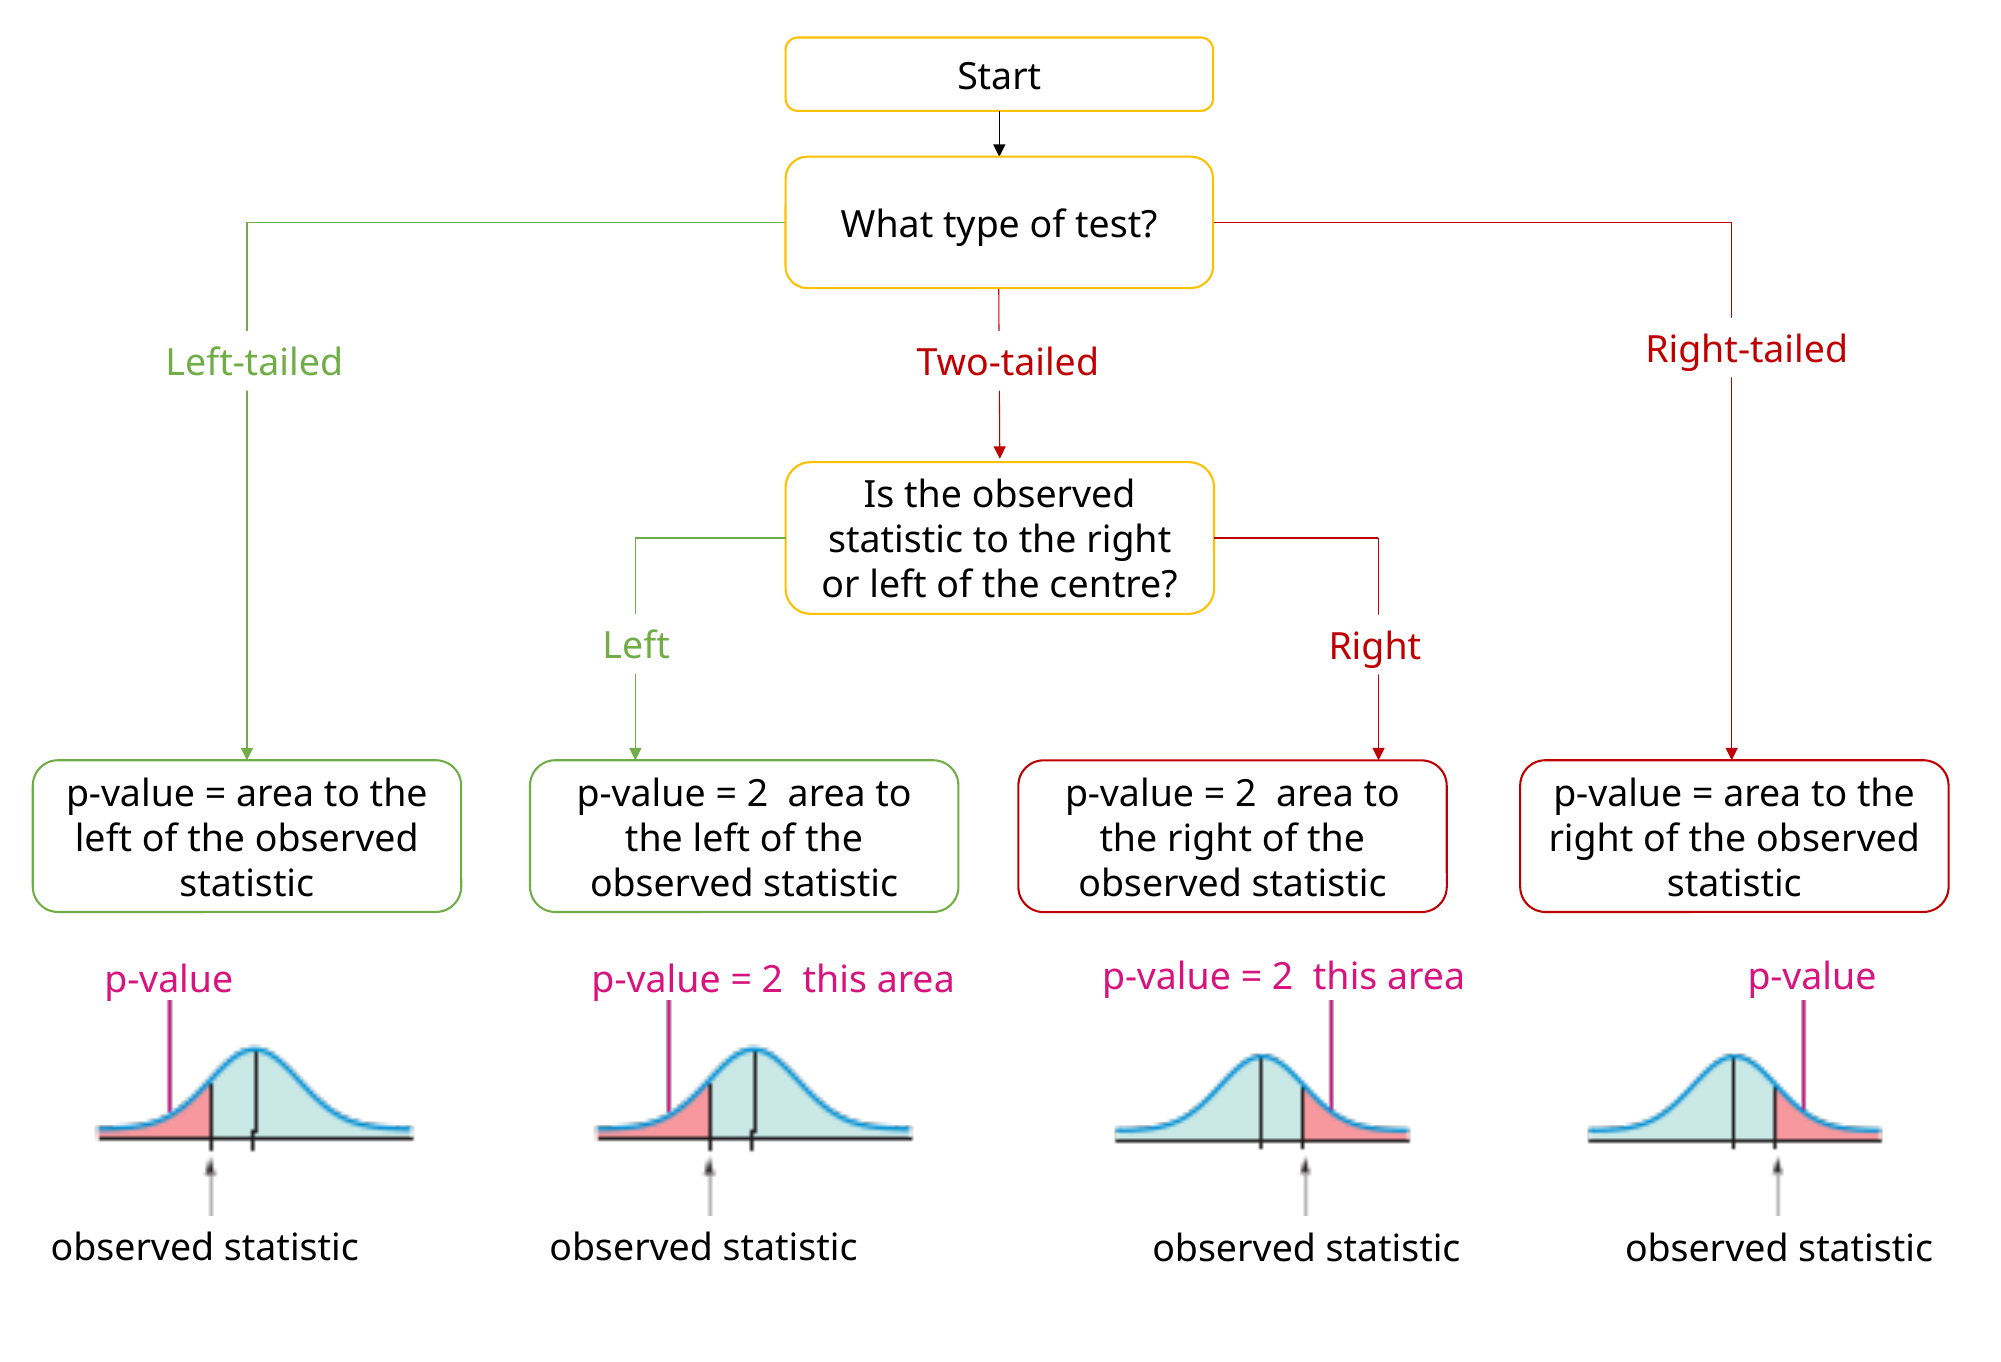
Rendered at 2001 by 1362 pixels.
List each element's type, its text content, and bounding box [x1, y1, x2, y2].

text_box Right [1313, 614, 1378, 675]
picture [574, 1000, 917, 1216]
text_box Two-tailed [901, 330, 998, 391]
text_box p-value = area to the left of the observed statistic [31, 759, 463, 914]
text_box What type of test? [784, 155, 1215, 290]
text_box p-value [1732, 944, 1892, 1000]
text_box observed statistic [534, 1215, 873, 1276]
picture [1564, 1000, 1899, 1216]
text_box Right-tailed [1732, 317, 1864, 378]
text_box Right [1379, 614, 1436, 675]
text_box Left [587, 613, 635, 674]
text_box observed statistic [35, 1215, 374, 1276]
text_box Right-tailed [1630, 317, 1731, 378]
text_box Start [784, 36, 1215, 112]
text_box observed statistic [1610, 1216, 1949, 1277]
text_box p-value [89, 947, 249, 1000]
text_box Is the observed statistic to the right or left of the centre? [784, 461, 1216, 615]
text_box observed statistic [1137, 1216, 1476, 1277]
text_box p-value = area to the right of the observed statistic [1519, 759, 1950, 914]
text_box Left-tailed [150, 330, 246, 391]
text_box Left [636, 613, 685, 674]
picture [76, 1000, 418, 1216]
text_box Two-tailed [1000, 330, 1114, 391]
picture [1091, 1000, 1426, 1216]
text_box Left-tailed [248, 330, 358, 391]
